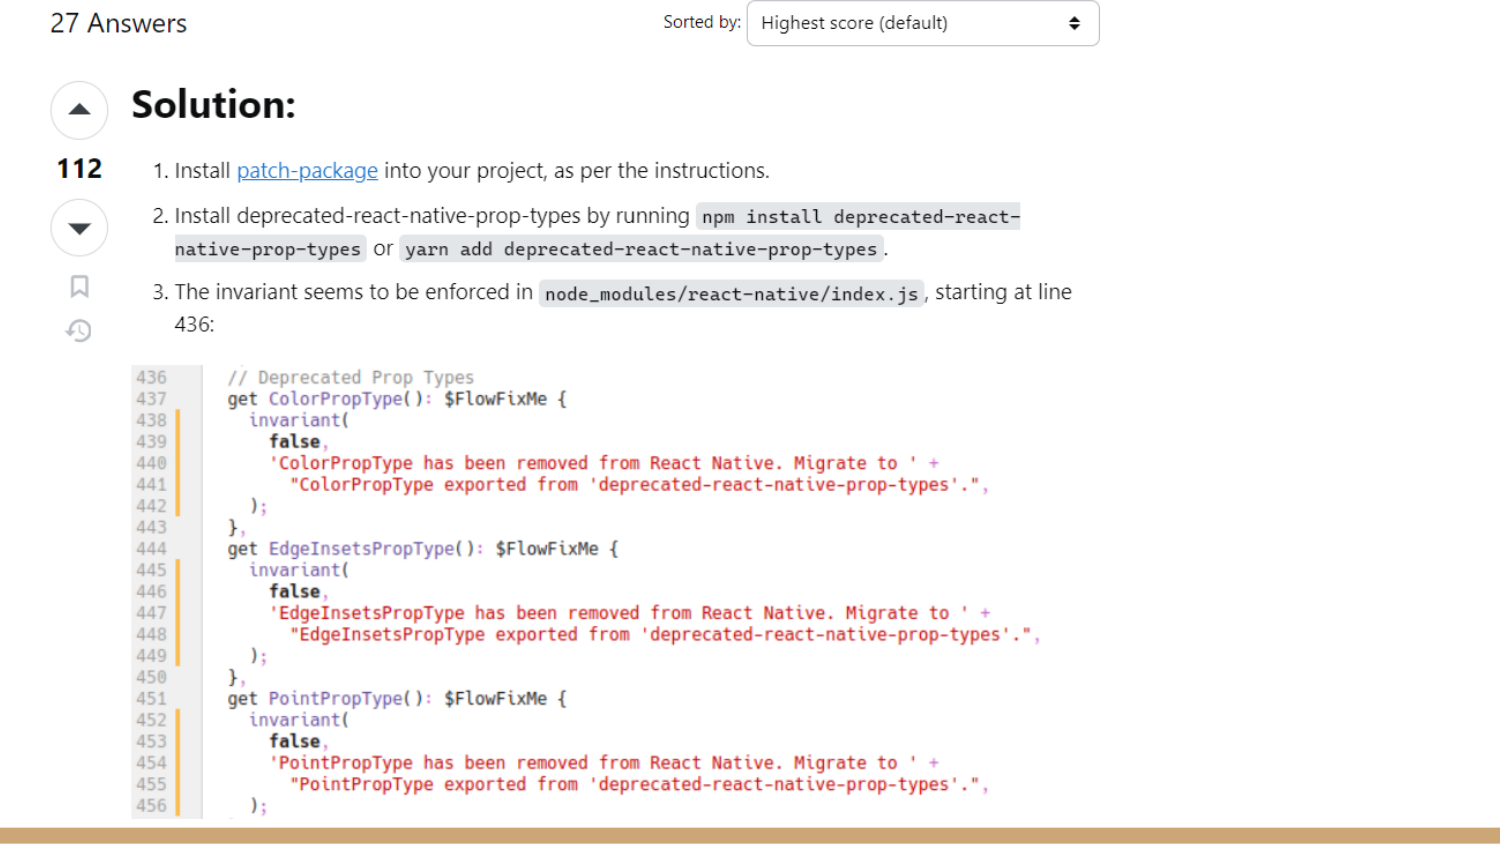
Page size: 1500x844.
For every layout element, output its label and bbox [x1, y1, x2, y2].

picture [24, 0, 1122, 819]
